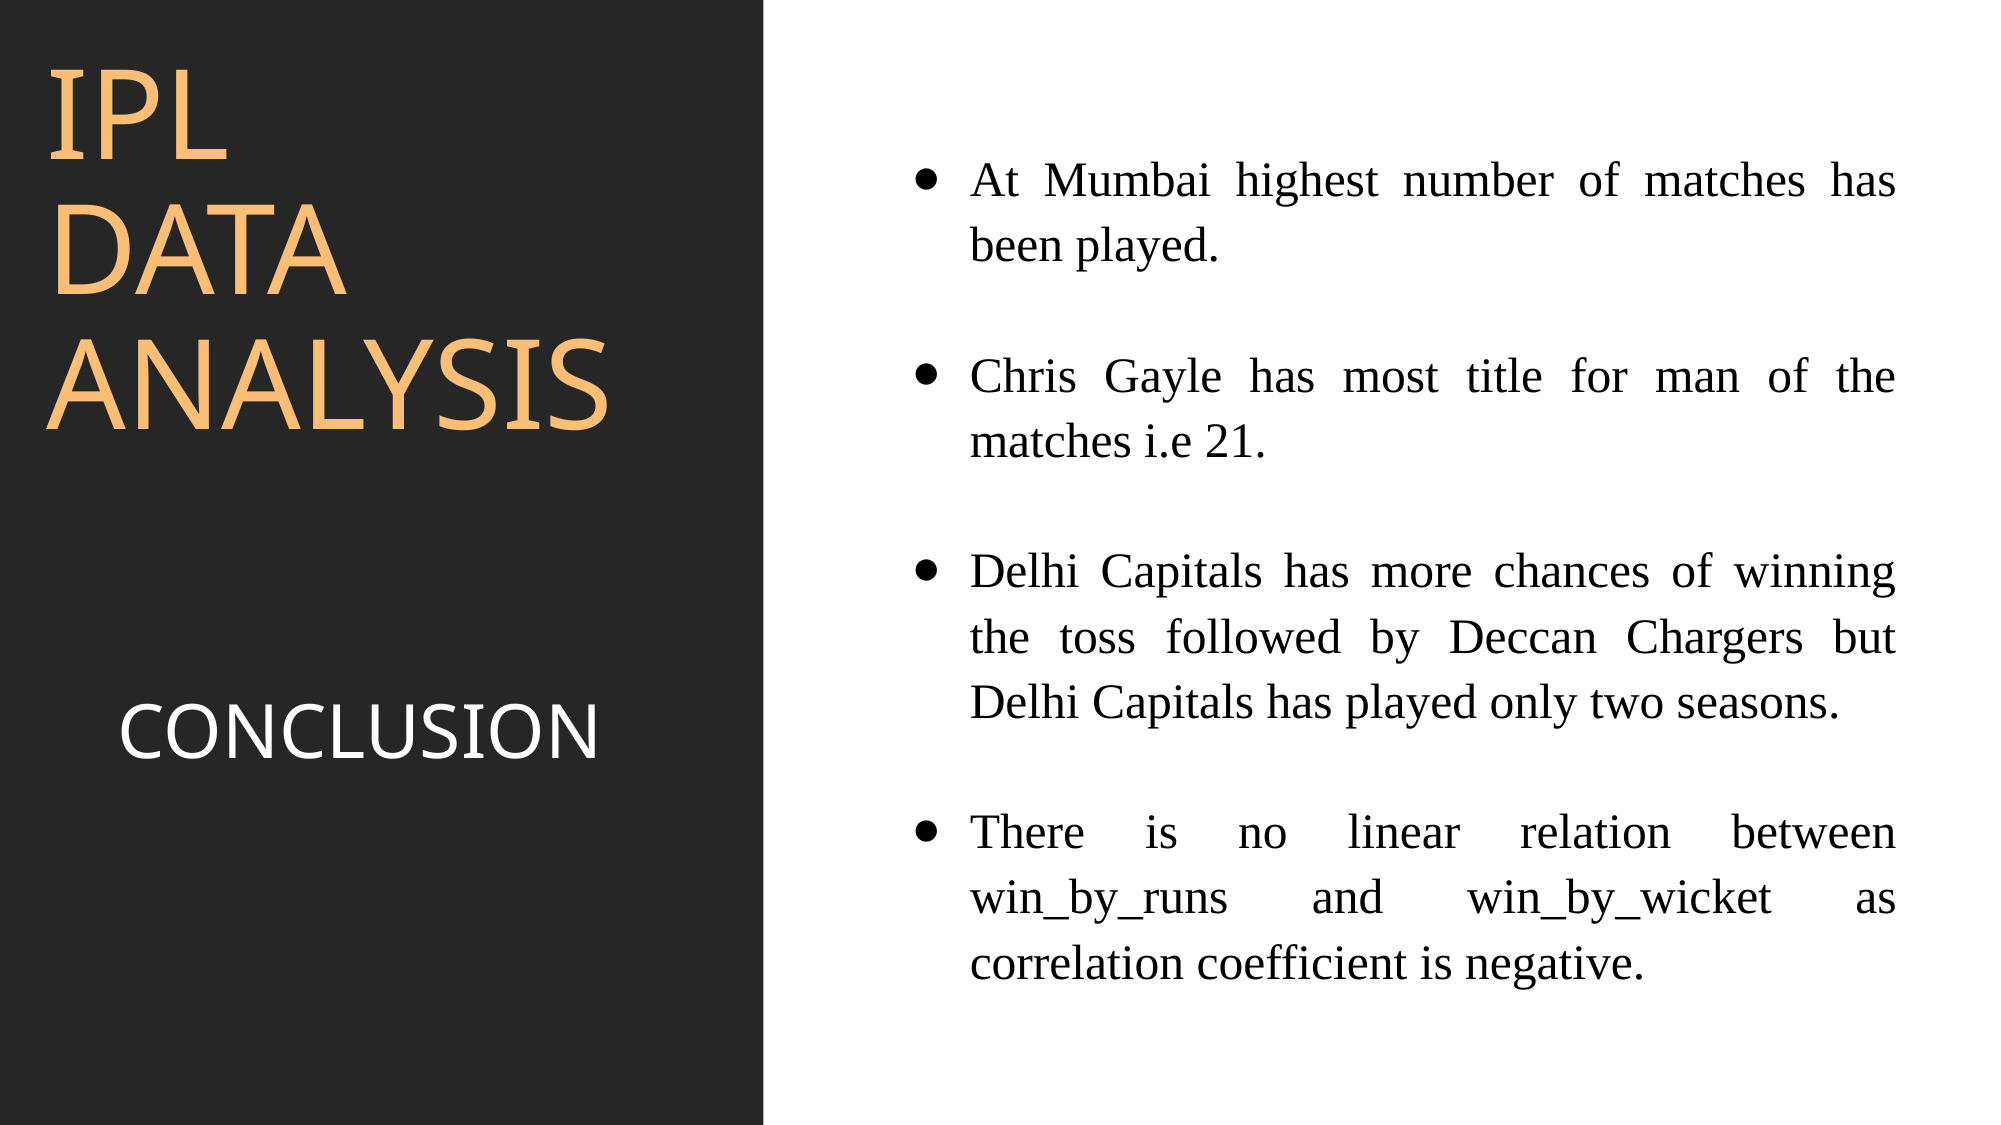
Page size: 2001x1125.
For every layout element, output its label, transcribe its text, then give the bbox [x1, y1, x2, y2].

list At Mumbai highest number of matches has been played. Chris Gayle has most title for man of the matches i.e 21. Delhi Capitals has more chances of winning the toss followed by Deccan Chargers but Delhi Capitals has played only two seasons. There is no linear relation between win_by_runs and win_by_wicket as correlation coefficient is negative. [895, 133, 1897, 1002]
list CONCLUSION [65, 667, 792, 1002]
title IPL DATA ANALYSIS [31, 128, 792, 464]
